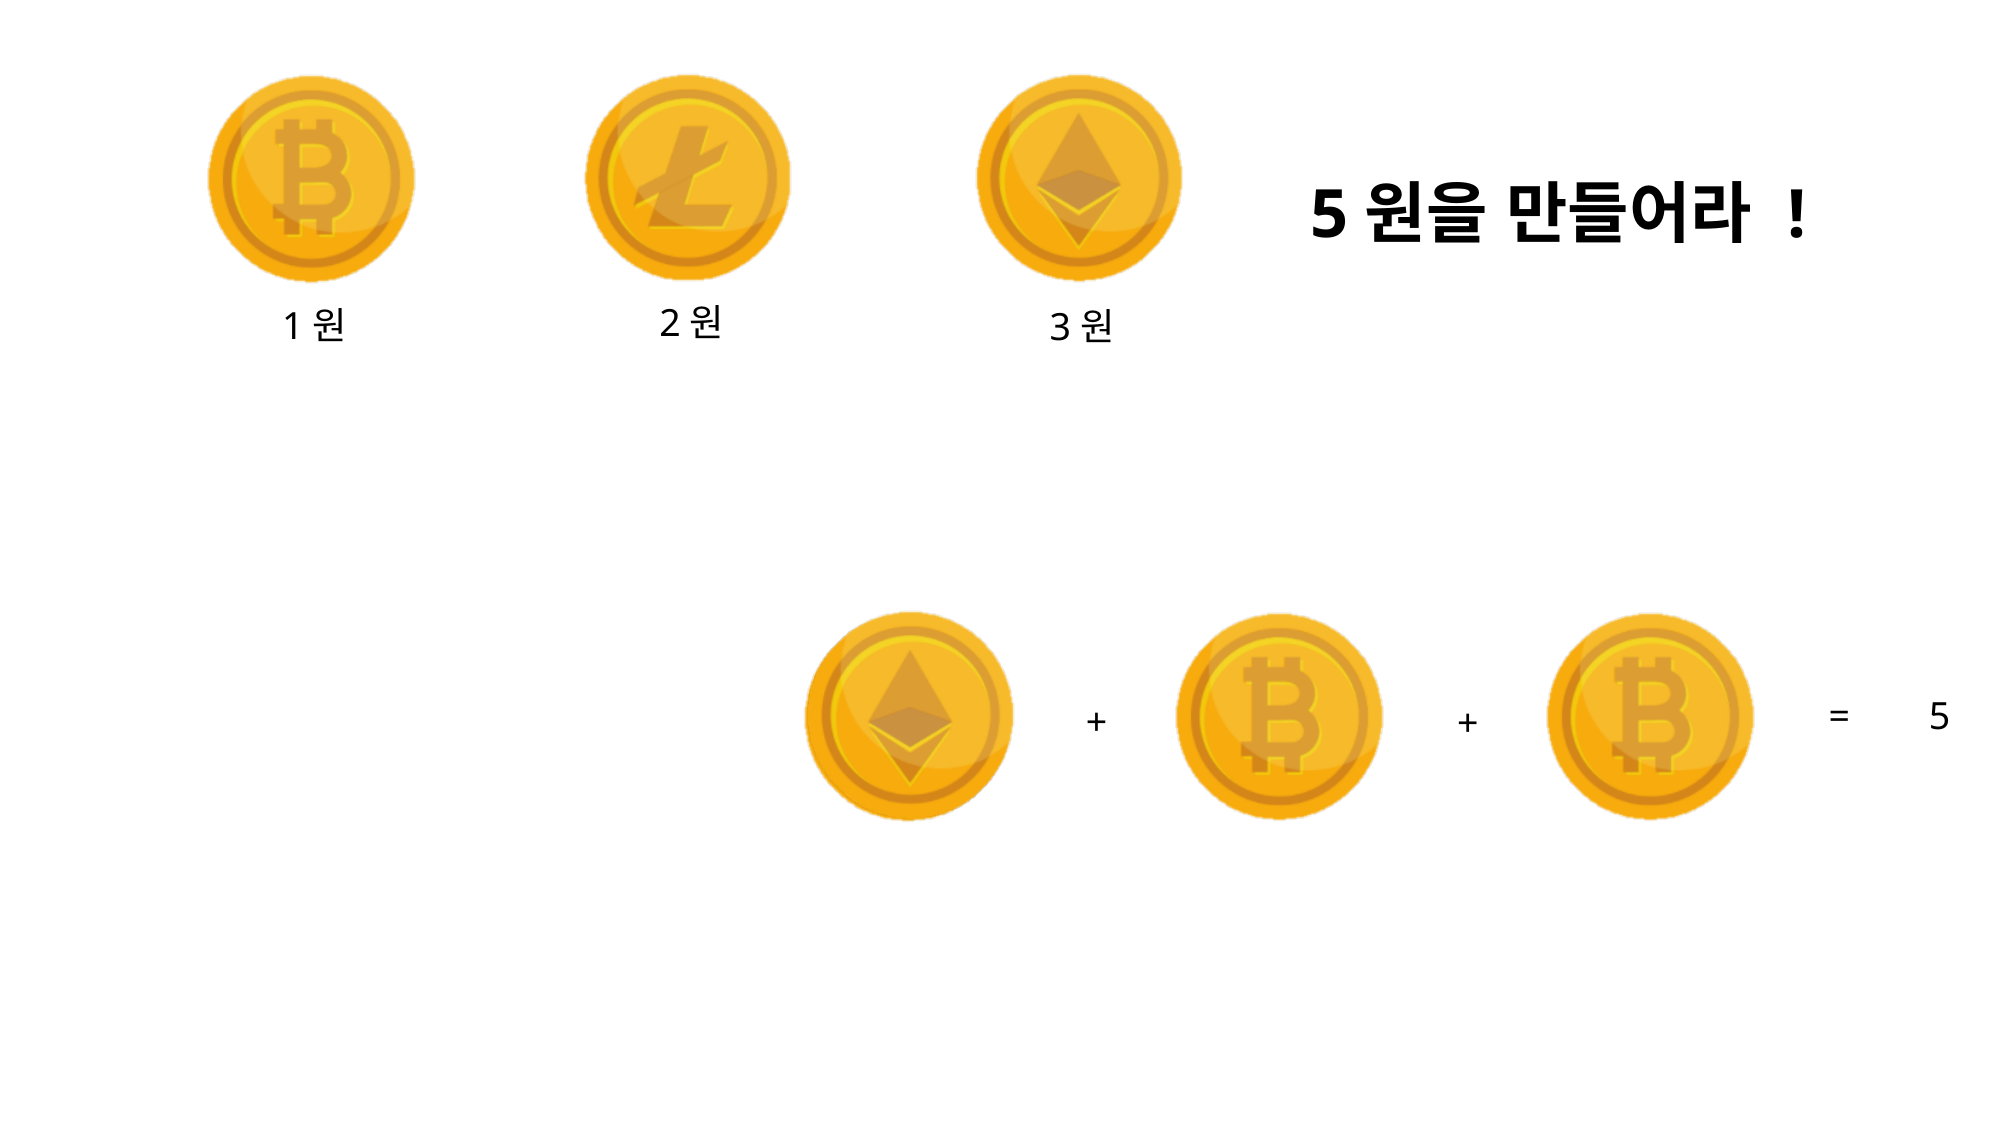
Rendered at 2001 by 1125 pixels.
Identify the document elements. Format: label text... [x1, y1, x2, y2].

text_box + [1442, 691, 1494, 752]
text_box 5원을 만들어라 ! [1295, 163, 1822, 259]
text_box + [1071, 690, 1123, 750]
picture [958, 71, 1186, 295]
picture [1542, 608, 1765, 832]
text_box = [1813, 684, 1865, 744]
picture [203, 71, 426, 295]
text_box 5 [1914, 684, 1966, 744]
picture [1171, 608, 1394, 832]
text_box 1원 [267, 295, 362, 355]
text_box 2원 [644, 293, 740, 352]
text_box 3원 [1034, 295, 1130, 355]
picture [790, 608, 1023, 834]
picture [565, 71, 819, 293]
